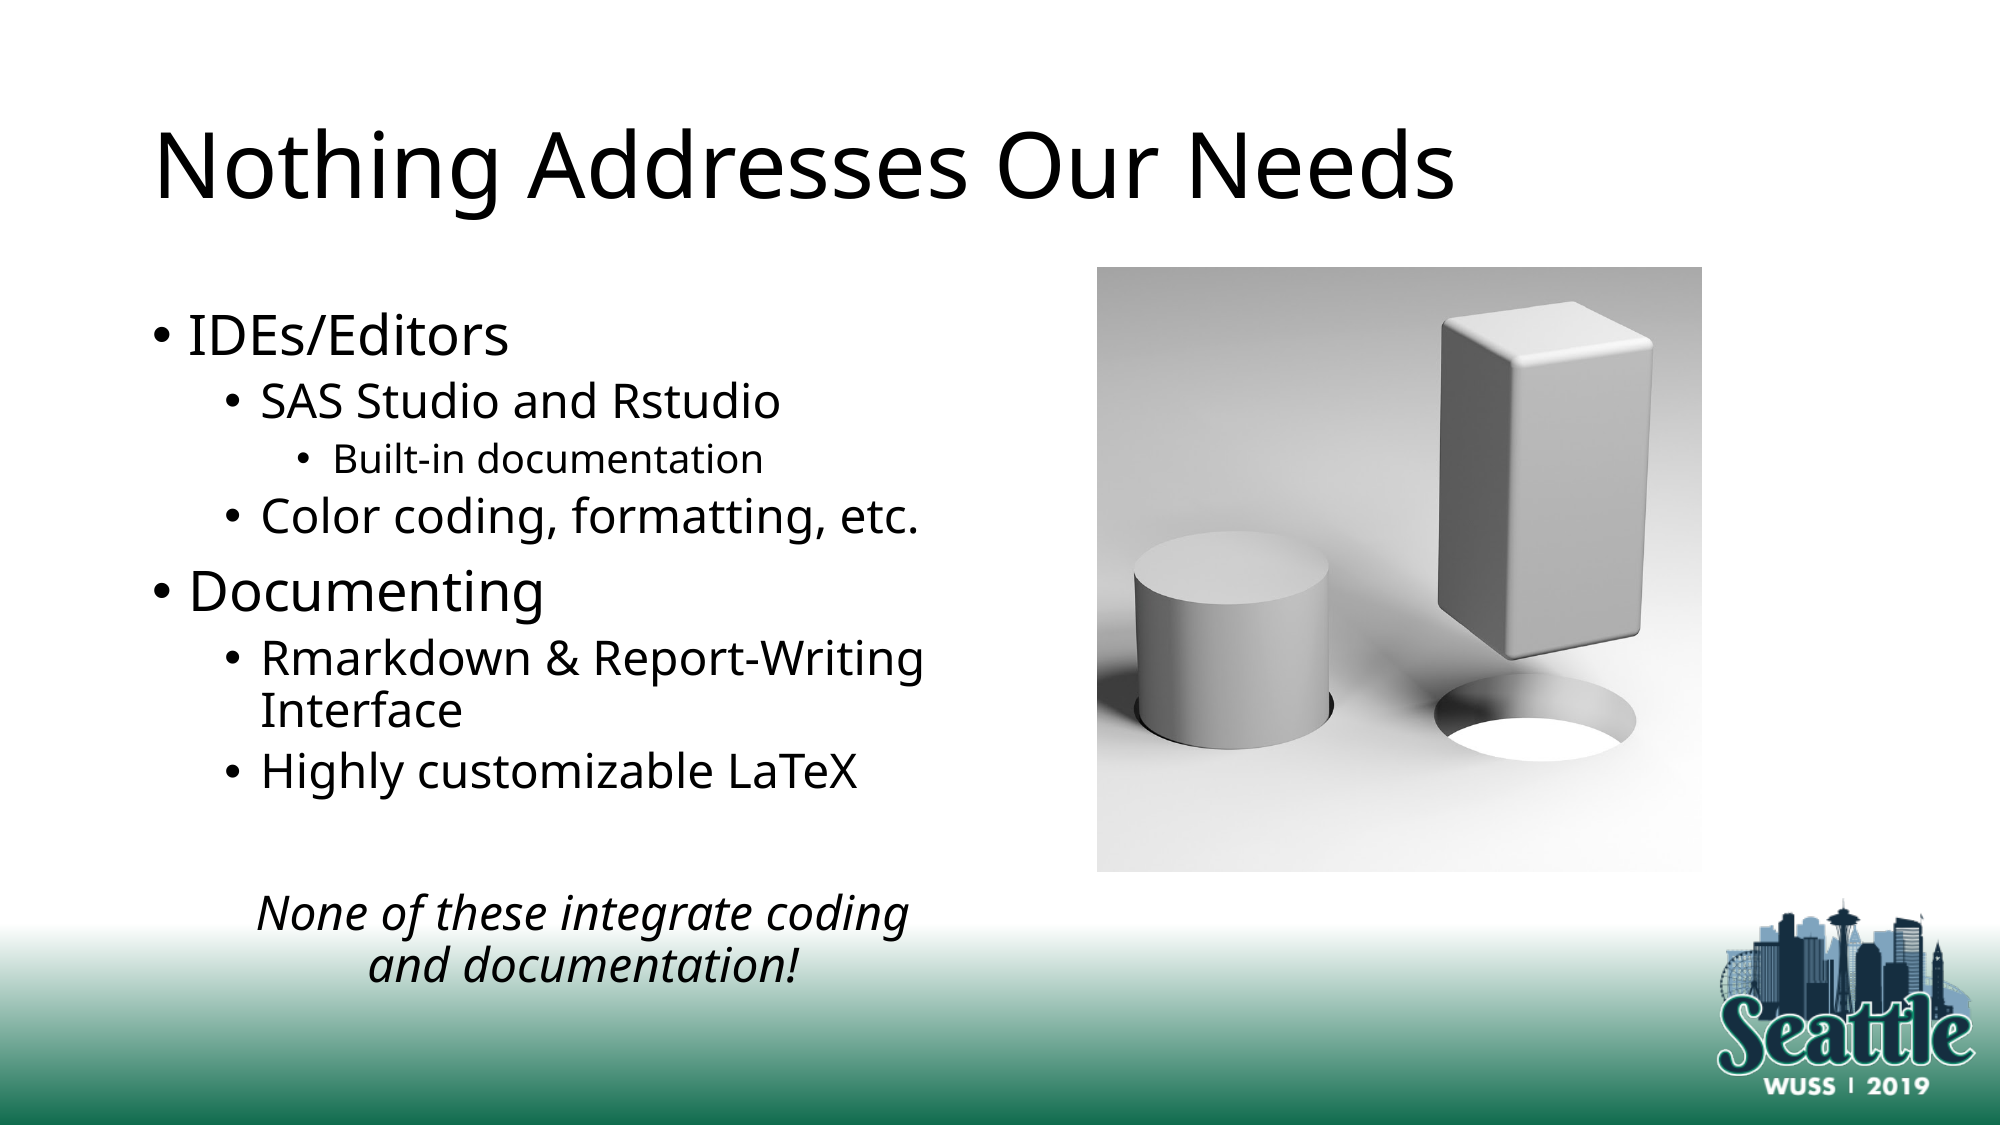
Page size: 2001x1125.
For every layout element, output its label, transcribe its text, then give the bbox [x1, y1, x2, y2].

picture [1097, 267, 1702, 872]
list IDEs/Editors SAS Studio and Rstudio Built-in documentation Color coding, formatting, etc. Documenting Rmarkdown & Report-Writing Interface Highly customizable LaTeX None of these integrate coding and documentation! [137, 299, 958, 1014]
title Nothing Addresses Our Needs [137, 59, 1863, 278]
